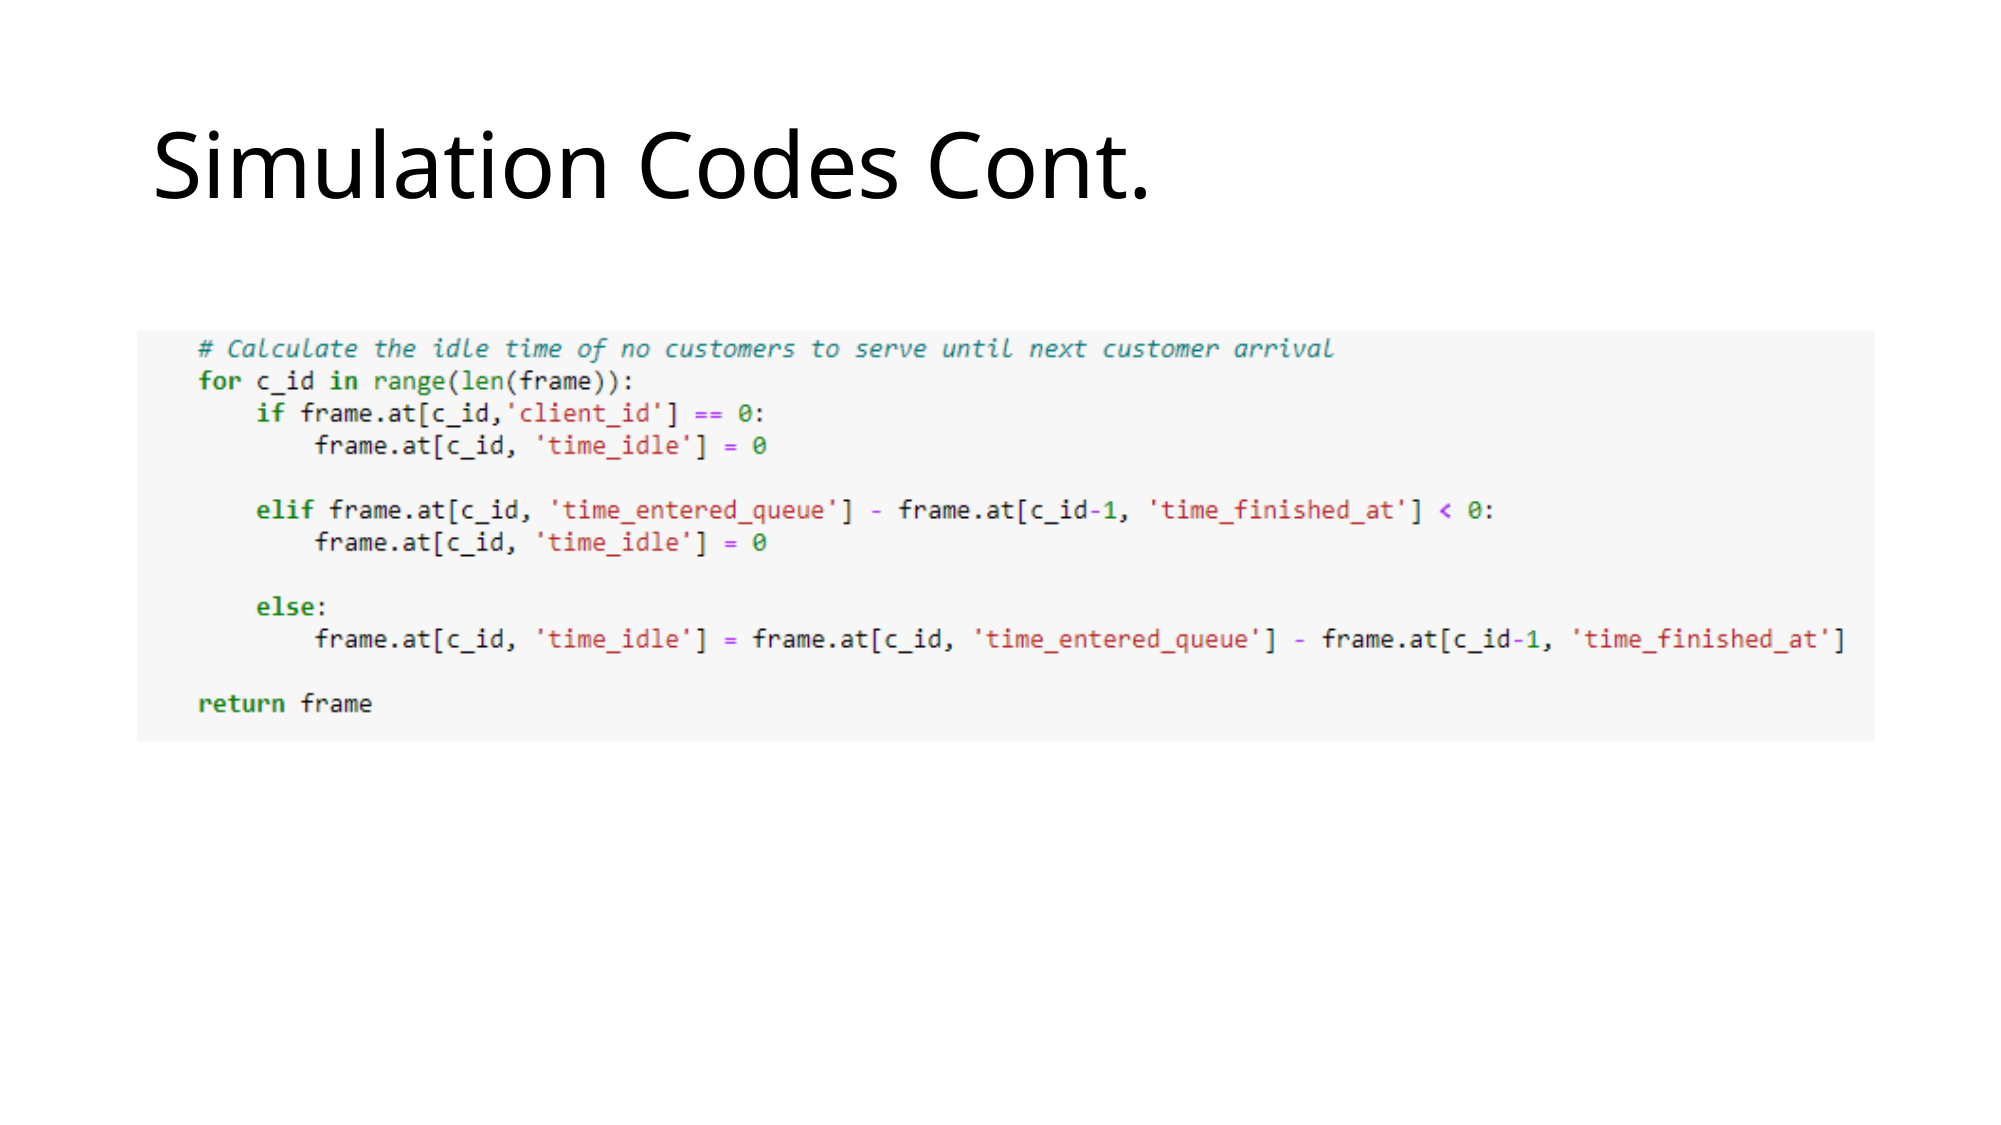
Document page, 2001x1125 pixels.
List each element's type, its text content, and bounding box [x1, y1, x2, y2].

title Simulation Codes Cont. [137, 59, 1863, 278]
picture [137, 331, 1875, 741]
